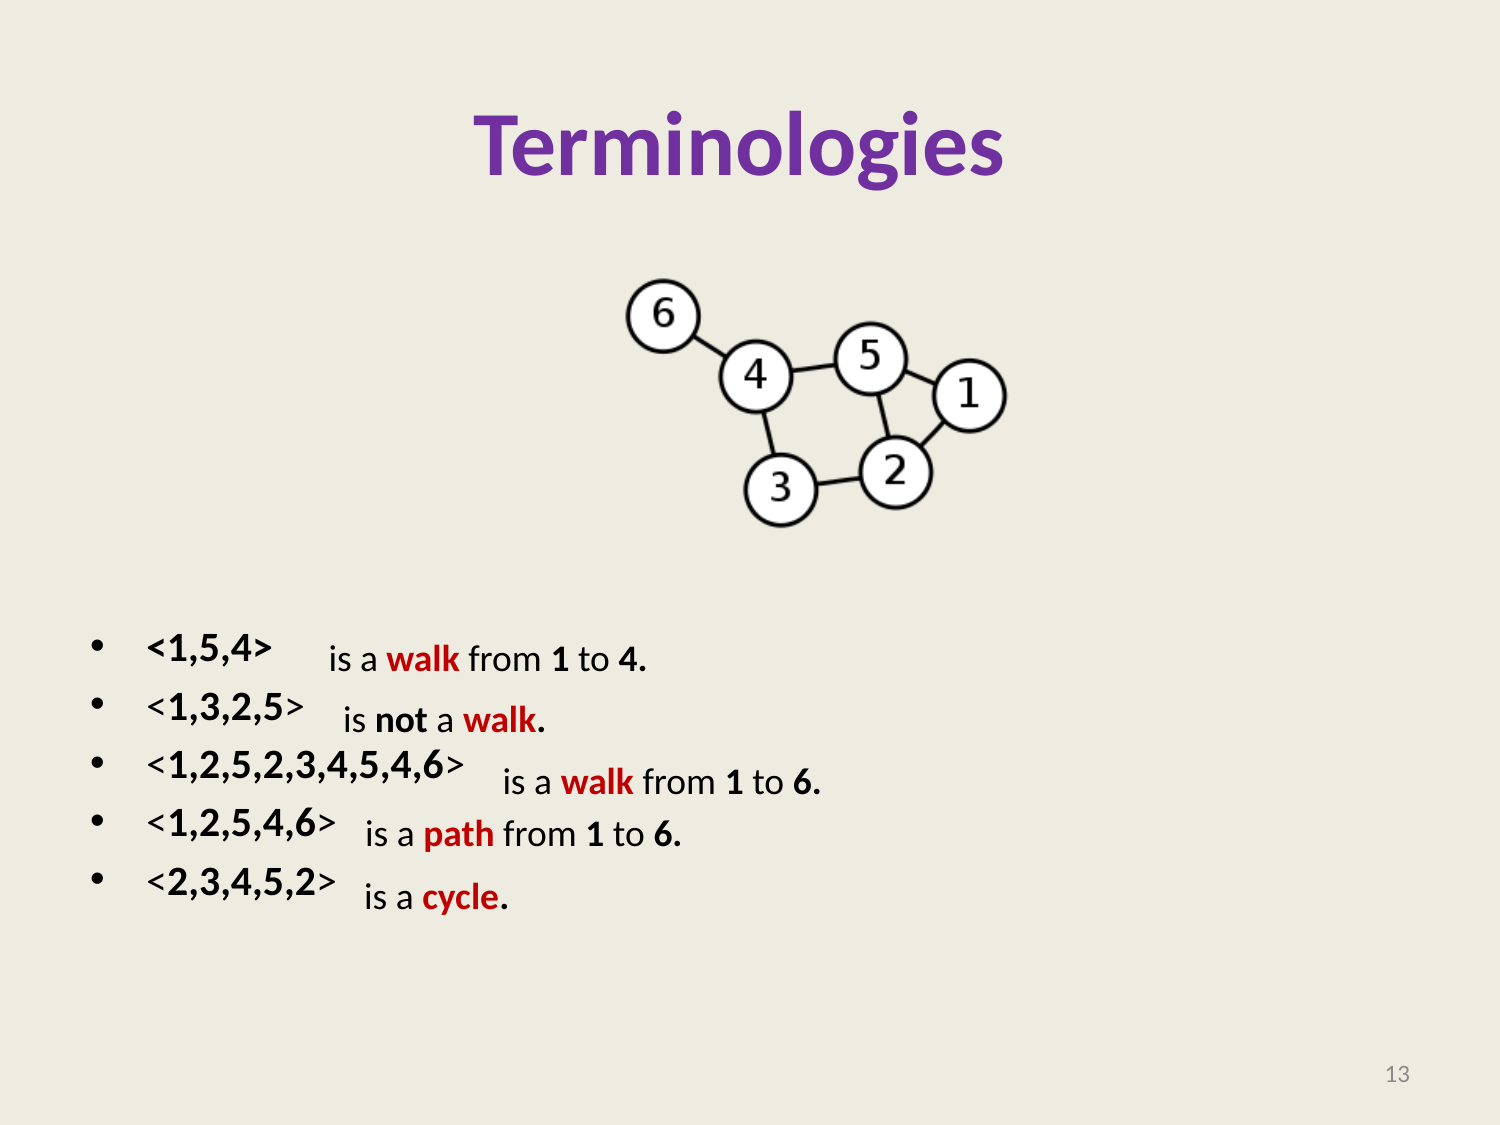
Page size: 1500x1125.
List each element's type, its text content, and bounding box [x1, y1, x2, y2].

list <1,5,4> <1,3,2,5> <1,2,5,2,3,4,5,4,6> <1,2,5,4,6> <2,3,4,5,2> [75, 262, 1425, 1005]
title Terminologies [75, 45, 1425, 233]
text_box is a walk from 1 to 4. [313, 626, 663, 687]
text_box is not a walk. [328, 687, 562, 748]
text_box is a cycle. [349, 864, 525, 925]
text_box is a walk from 1 to 6. [487, 749, 837, 810]
text_box is a path from 1 to 6. [350, 801, 698, 862]
slide_number 13 [1074, 1042, 1425, 1103]
picture [621, 274, 1013, 534]
